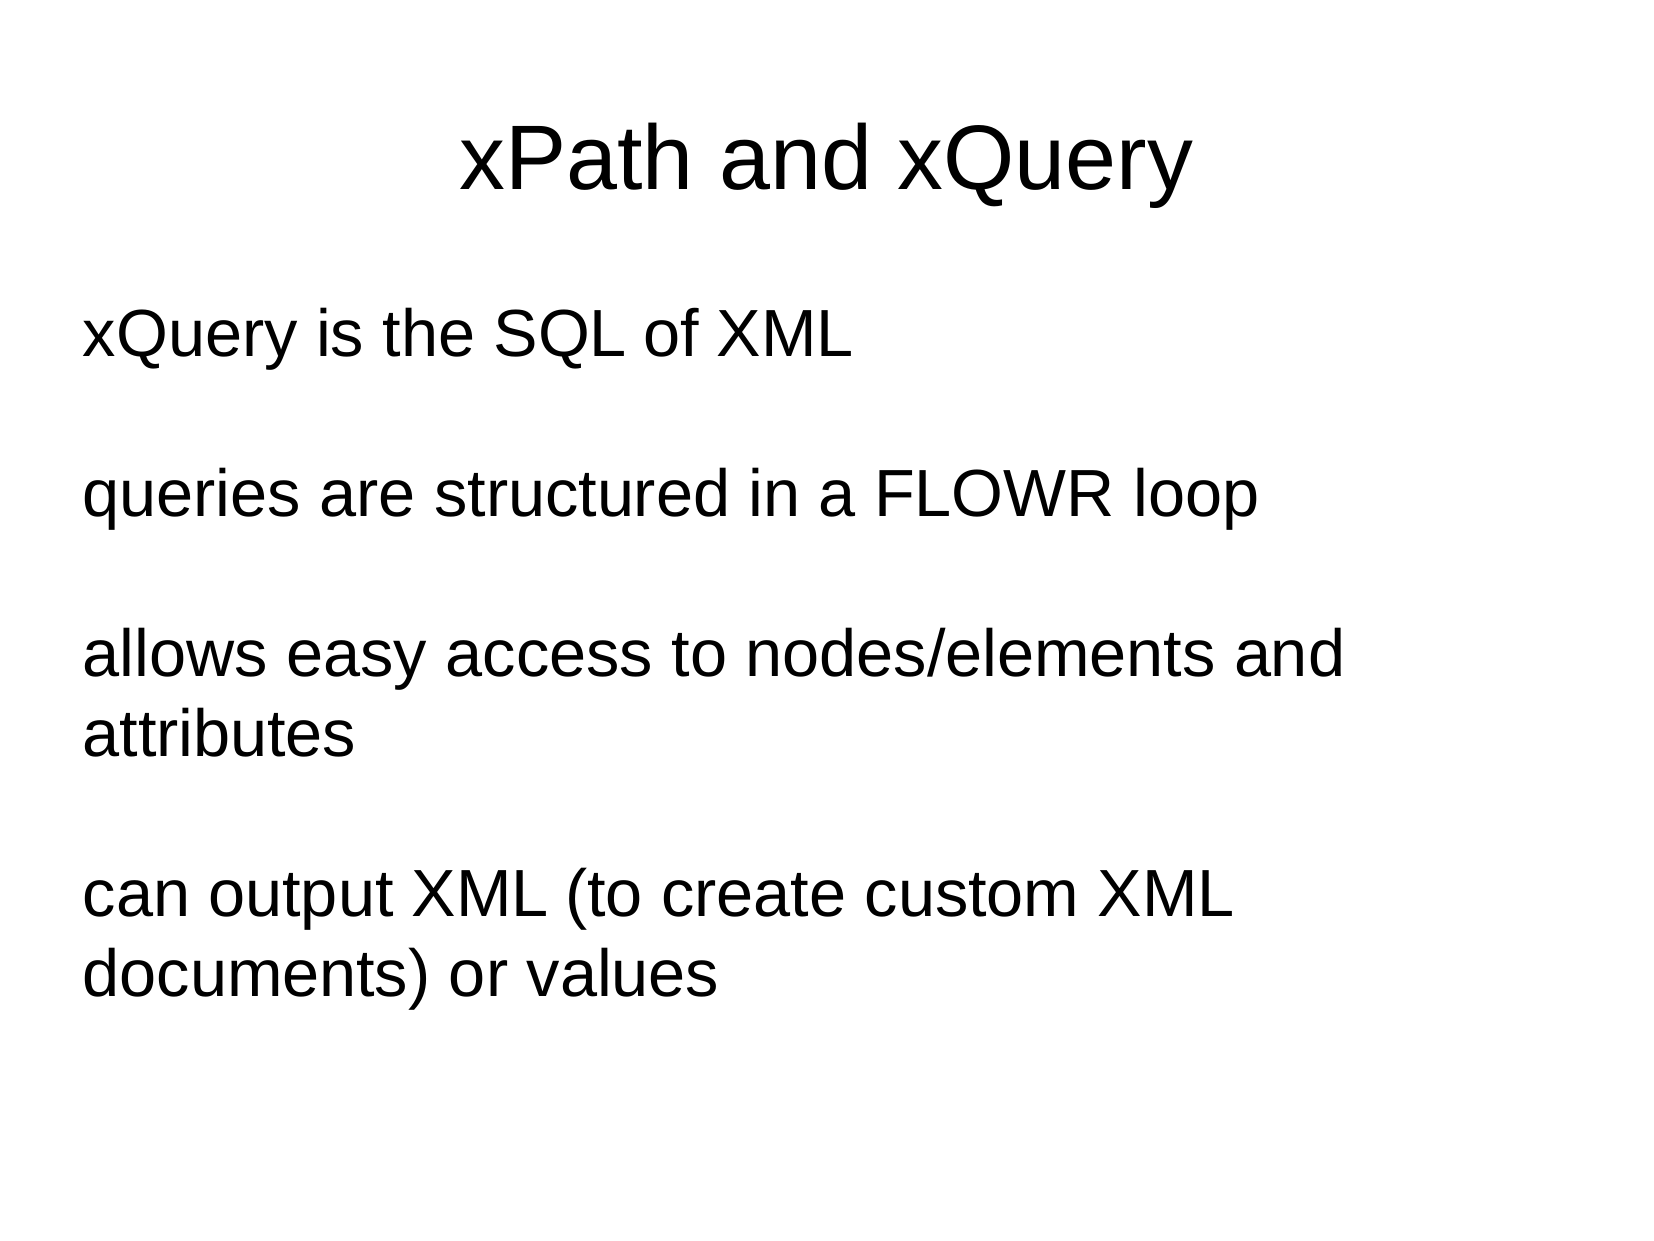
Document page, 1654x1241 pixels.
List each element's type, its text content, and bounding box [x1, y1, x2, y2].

text_box xPath and xQuery [82, 49, 1571, 257]
text_box xQuery is the SQL of XML queries are structured in a FLOWR loop allows easy access to nodes/elements and attributes can output XML (to create custom XML documents) or values [82, 290, 1571, 1151]
